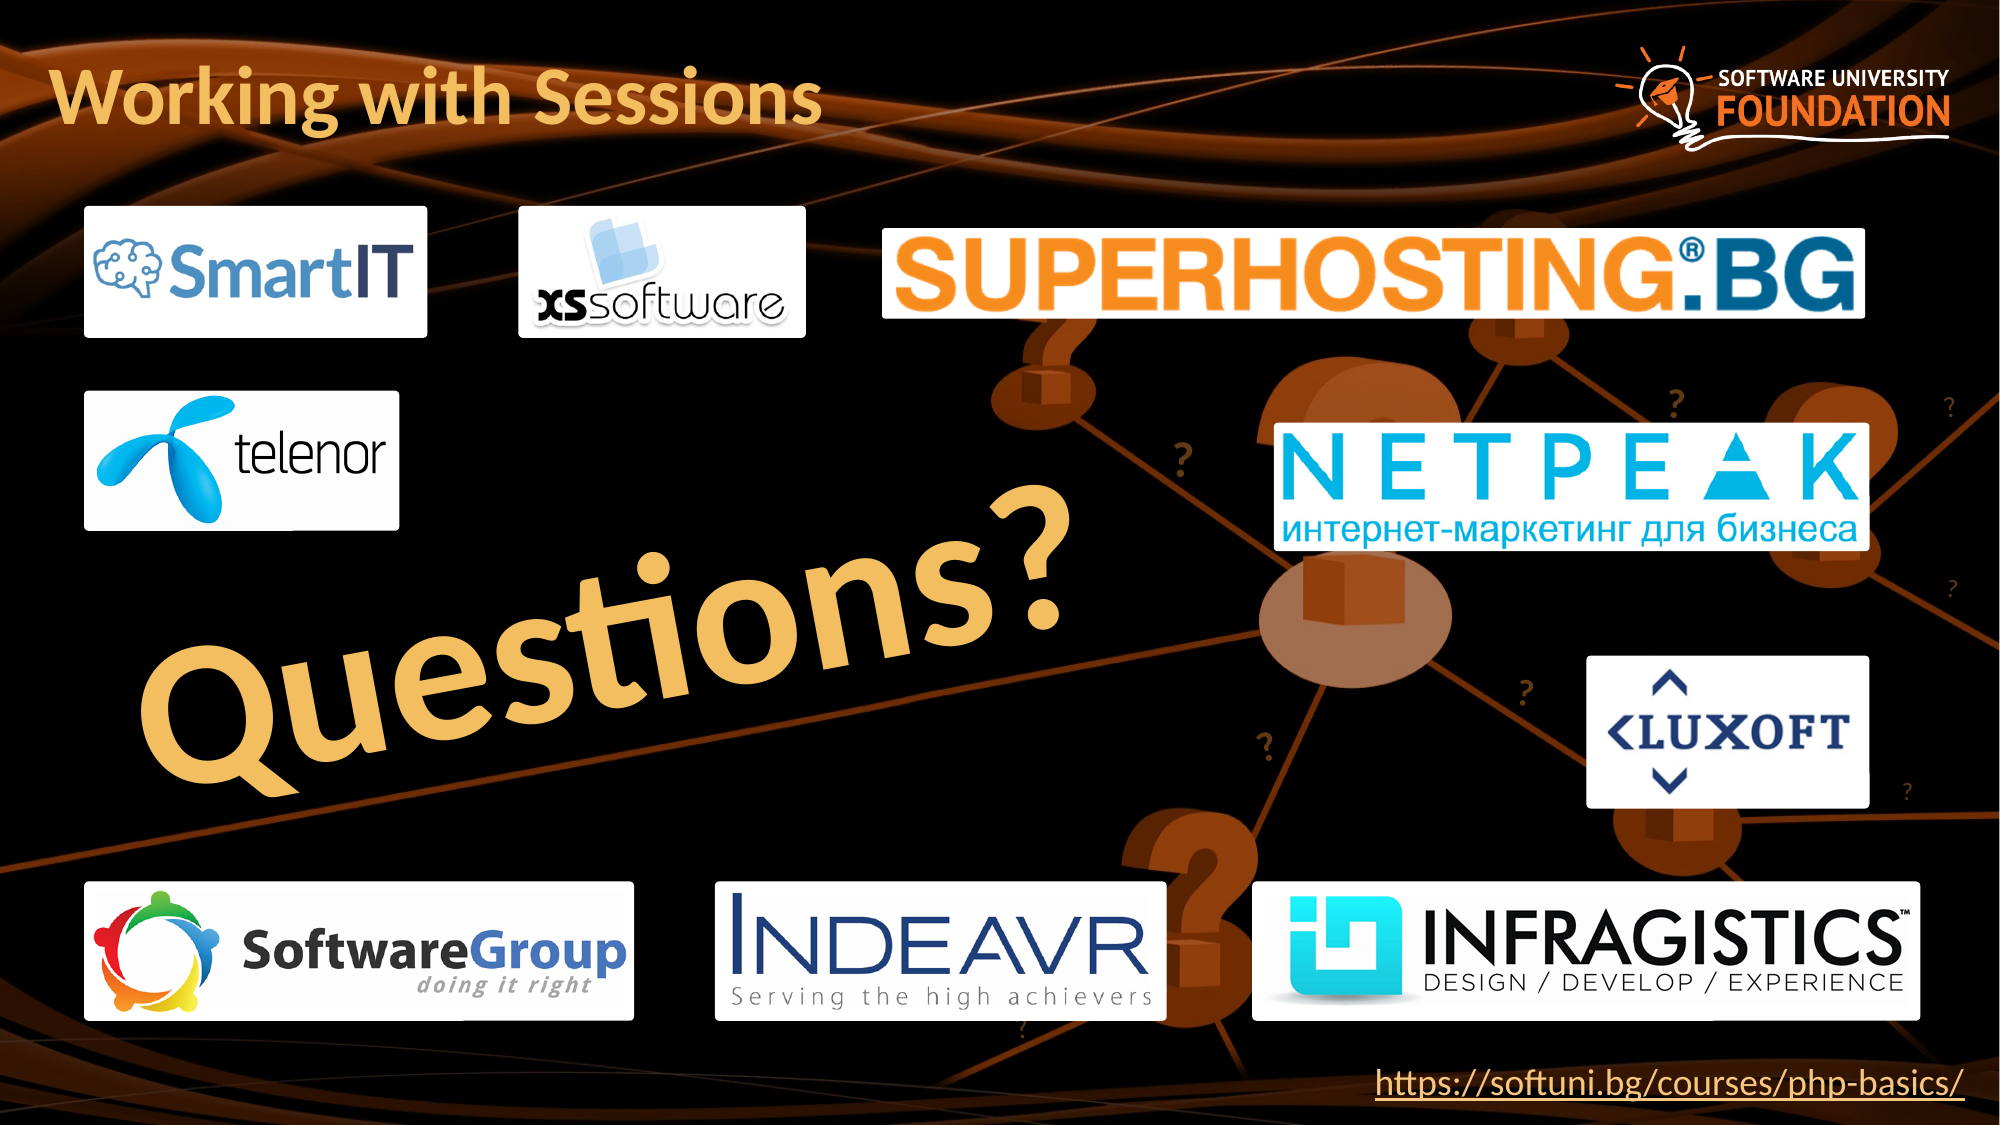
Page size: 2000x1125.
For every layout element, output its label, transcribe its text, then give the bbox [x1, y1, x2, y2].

title Working with Sessions [30, 6, 1602, 189]
list https://softuni.bg/courses/php-basics/ [250, 1050, 1971, 1108]
picture [0, 0, 2000, 1125]
